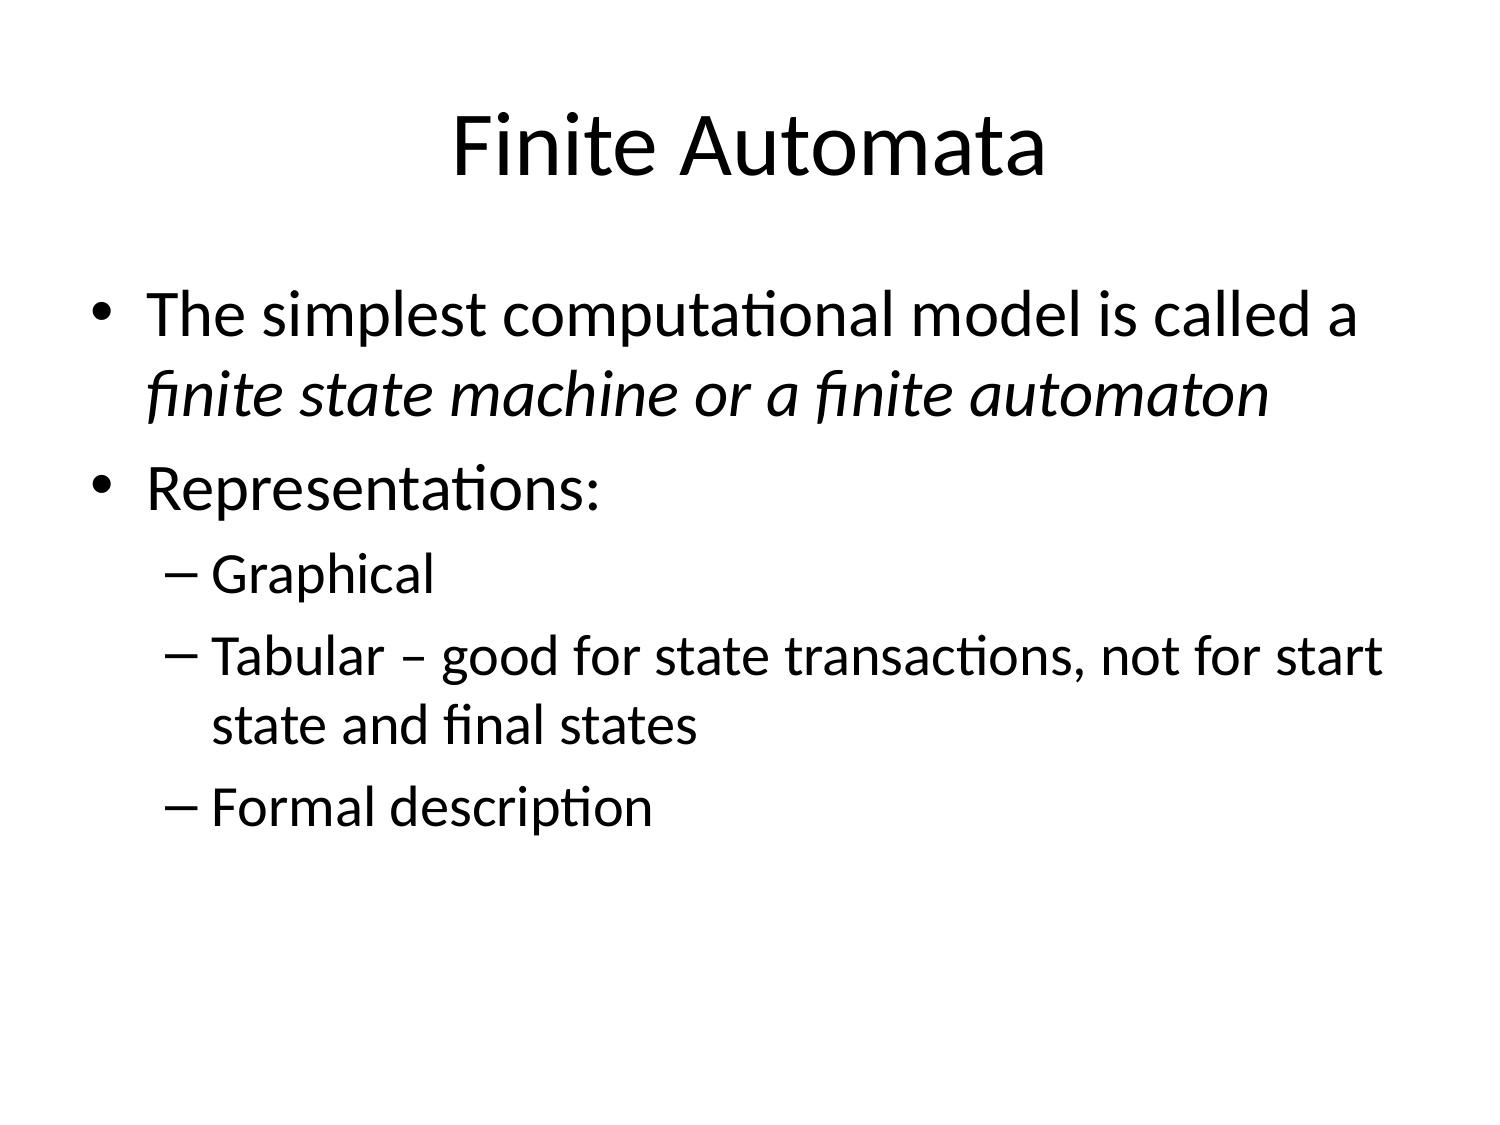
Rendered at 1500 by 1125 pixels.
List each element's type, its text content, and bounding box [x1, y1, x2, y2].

list The simplest computational model is called a finite state machine or a finite automaton Representations: Graphical Tabular – good for state transactions, not for start state and final states Formal description [75, 262, 1425, 1005]
title Finite Automata [75, 45, 1425, 233]
